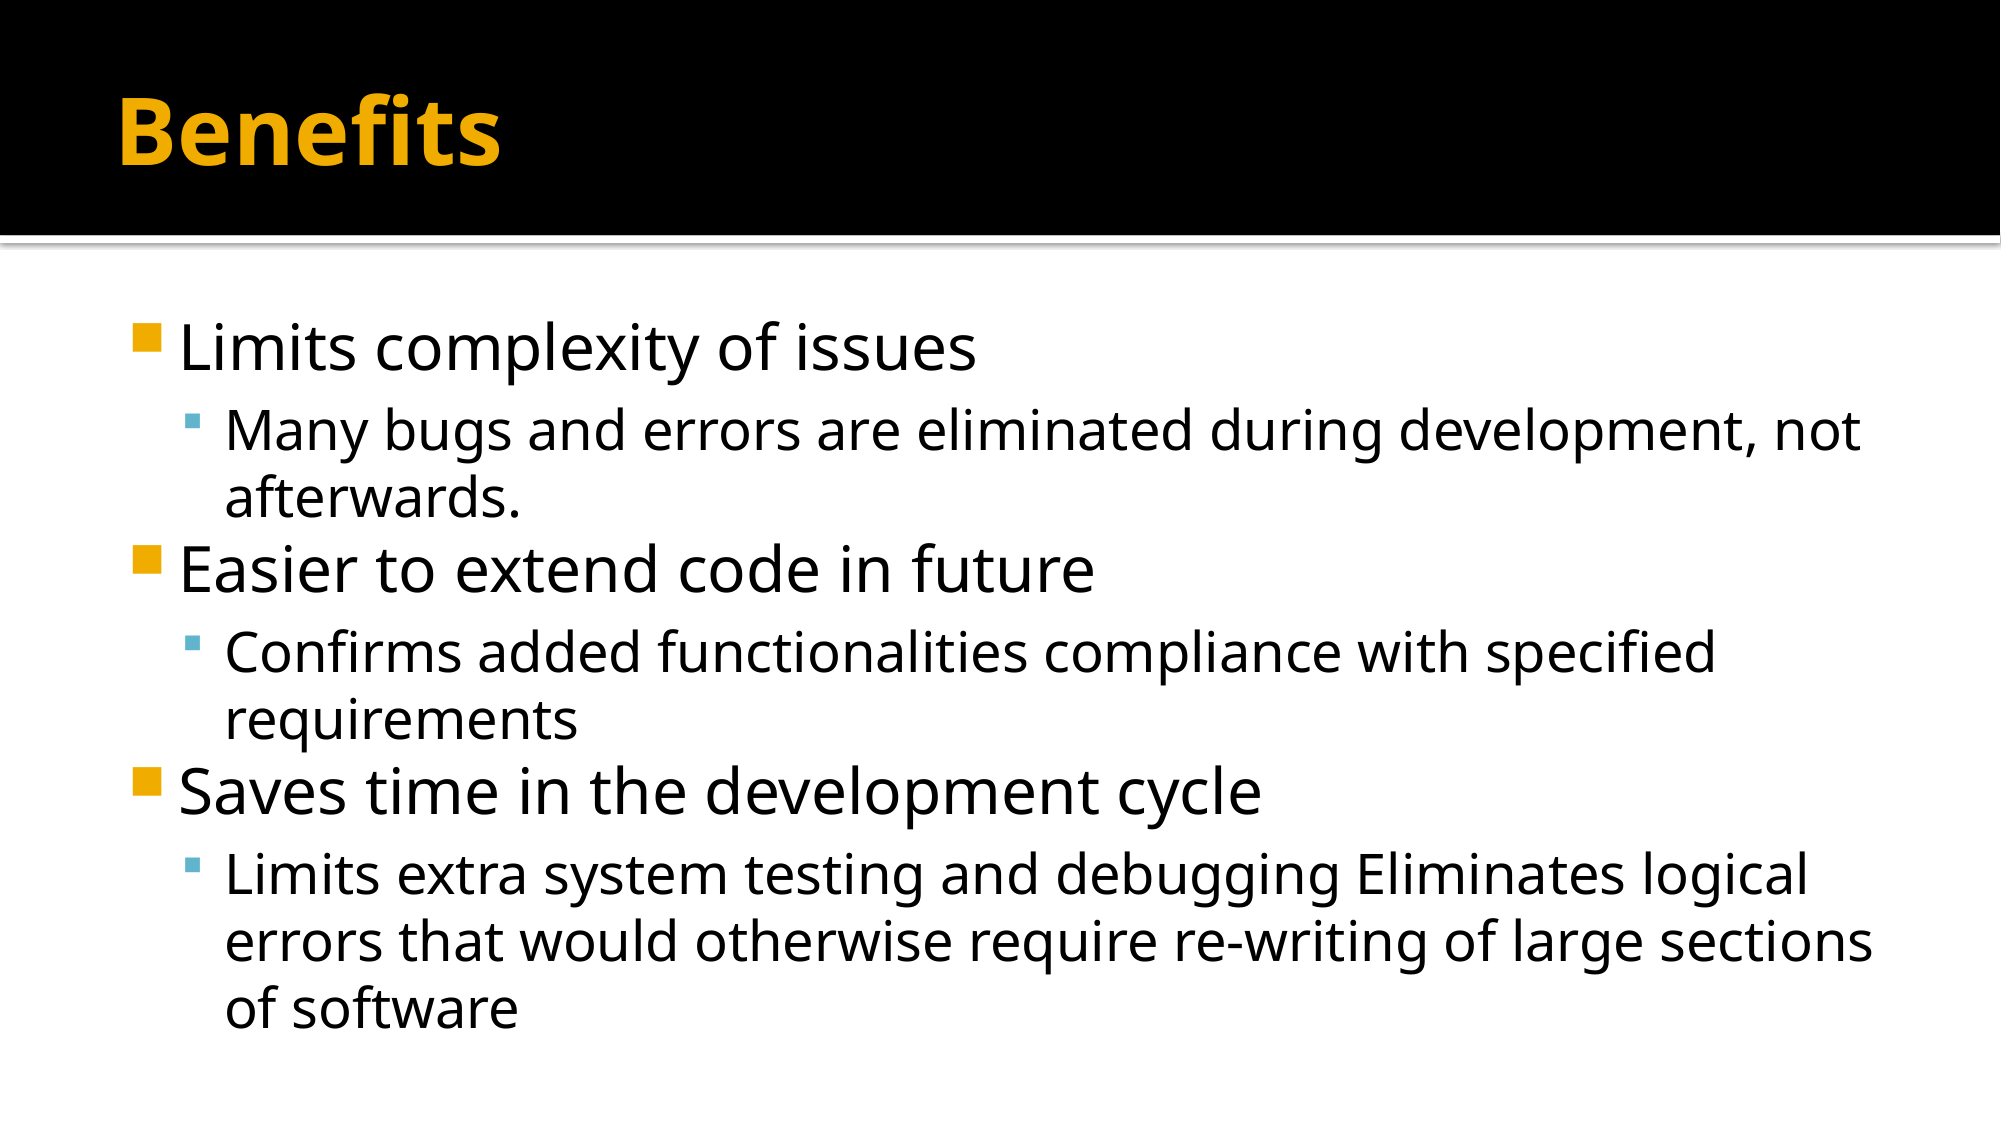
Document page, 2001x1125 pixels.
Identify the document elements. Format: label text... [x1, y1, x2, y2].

title Benefits [99, 25, 1900, 231]
list Limits complexity of issues Many bugs and errors are eliminated during development, not afterwards. Easier to extend code in future Confirms added functionalities compliance with specified requirements Saves time in the development cycle Limits extra system testing and debugging Eliminates logical errors that would otherwise require re-writing of large sections of software [99, 291, 1900, 1050]
